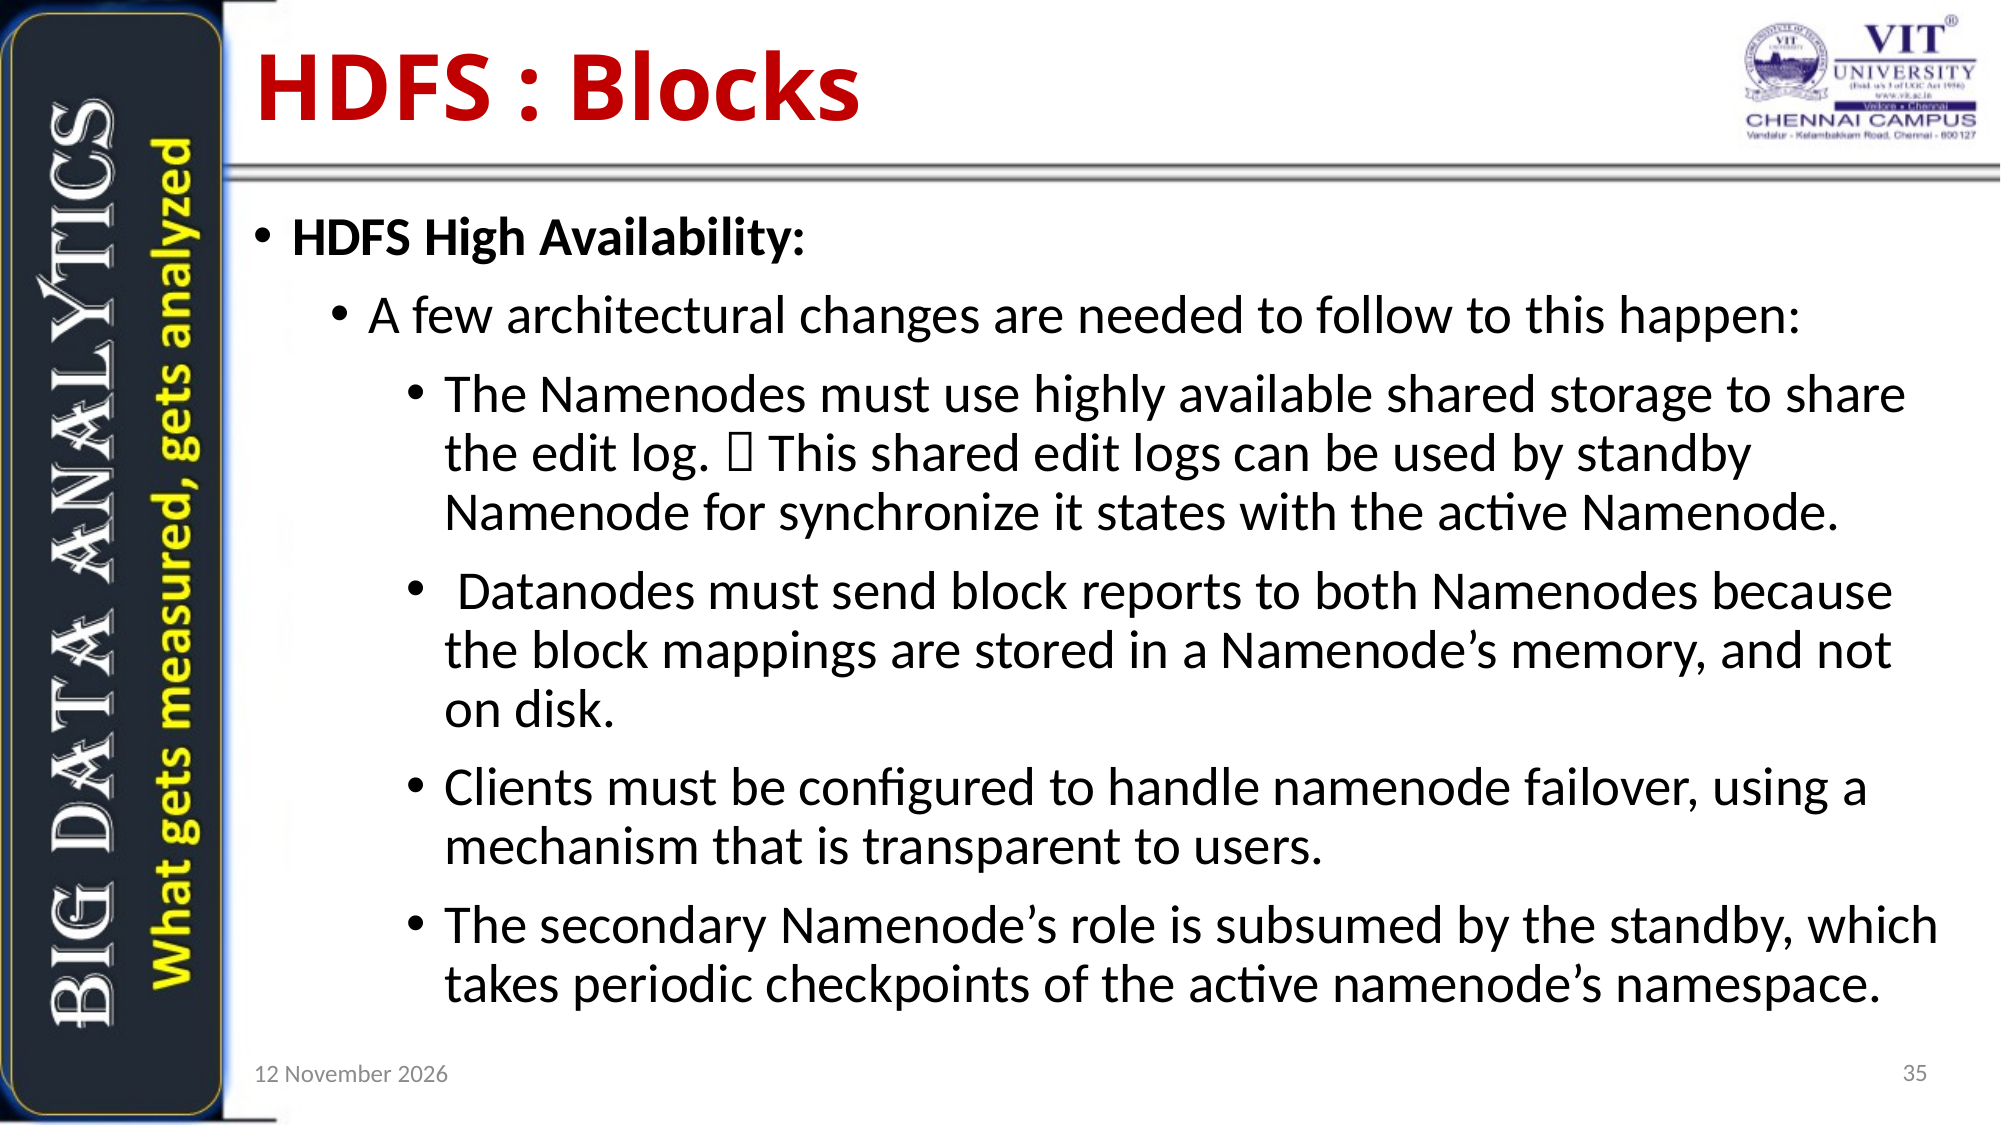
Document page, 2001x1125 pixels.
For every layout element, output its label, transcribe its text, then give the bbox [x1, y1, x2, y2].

text_box 17 September 2019 [238, 1042, 587, 1103]
text_box 35 [1778, 1039, 1943, 1103]
text_box HDFS : Blocks [239, 16, 1725, 166]
text_box HDFS High Availability: A few architectural changes are needed to follow to this happen: The Namenodes must use highly available shared storage to share the edit log.  This shared edit logs can be used by standby Namenode for synchronize it states with the active Namenode. Datanodes must send block reports to both Namenodes because the block mappings are stored in a Namenode’s memory, and not on disk. Clients must be configured to handle namenode failover, using a mechanism that is transparent to users. The secondary Namenode’s role is subsumed by the standby, which takes periodic checkpoints of the active namenode’s namespace. [239, 200, 1965, 1103]
picture [0, 0, 2001, 1125]
